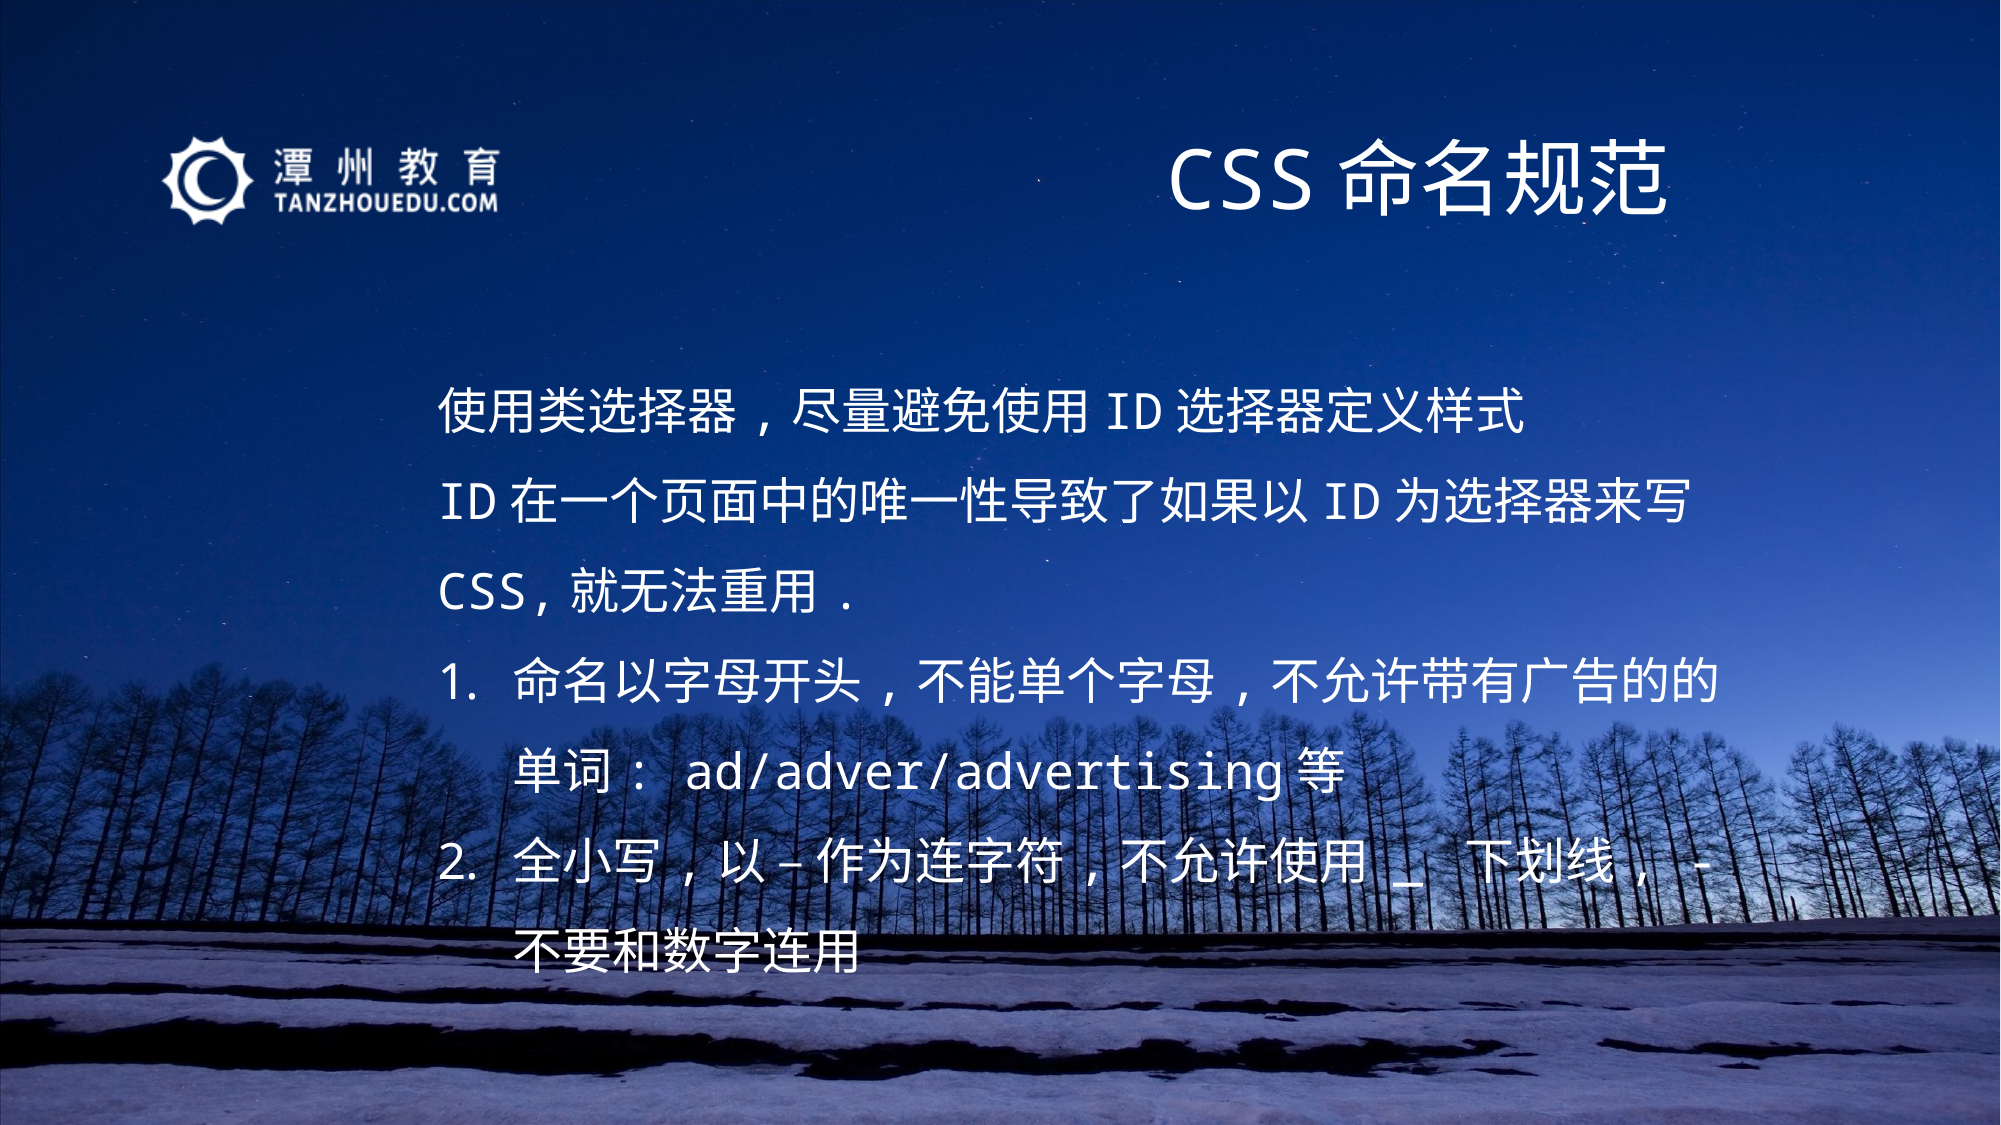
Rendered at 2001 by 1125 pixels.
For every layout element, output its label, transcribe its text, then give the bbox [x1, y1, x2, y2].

text_box 使用类选择器,尽量避免使用ID选择器定义样式 ID在一个页面中的唯一性导致了如果以ID为选择器来写CSS,就无法重用. 命名以字母开头,不能单个字母,不允许带有广告的的单词: ad/adver/advertising等 全小写,以 – 作为连字符,不允许使用 _ 下划线, - 不要和数字连用 [422, 341, 1753, 1062]
picture [0, 0, 2001, 1125]
text_box CSS命名规范 [999, 119, 1837, 234]
